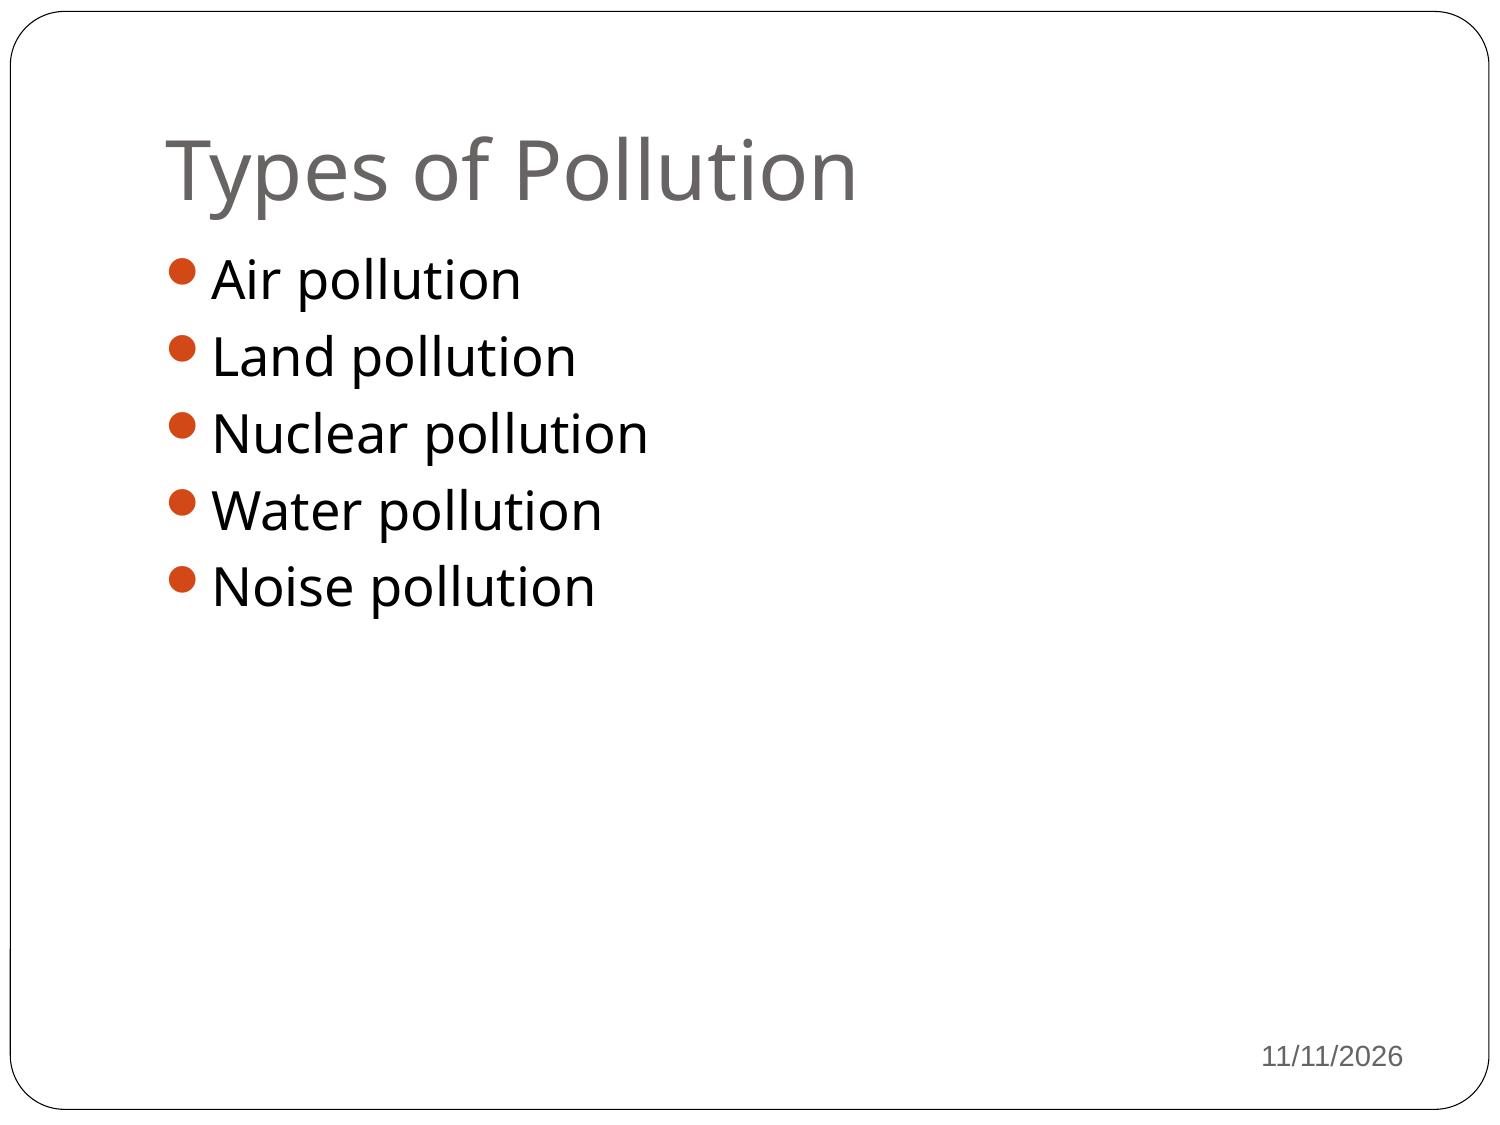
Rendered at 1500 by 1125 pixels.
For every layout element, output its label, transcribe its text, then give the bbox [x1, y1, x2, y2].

title Types of Pollution [149, 44, 1426, 233]
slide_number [1012, 1015, 1419, 1094]
list Air pollution Land pollution Nuclear pollution Water pollution Noise pollution [149, 237, 1426, 988]
